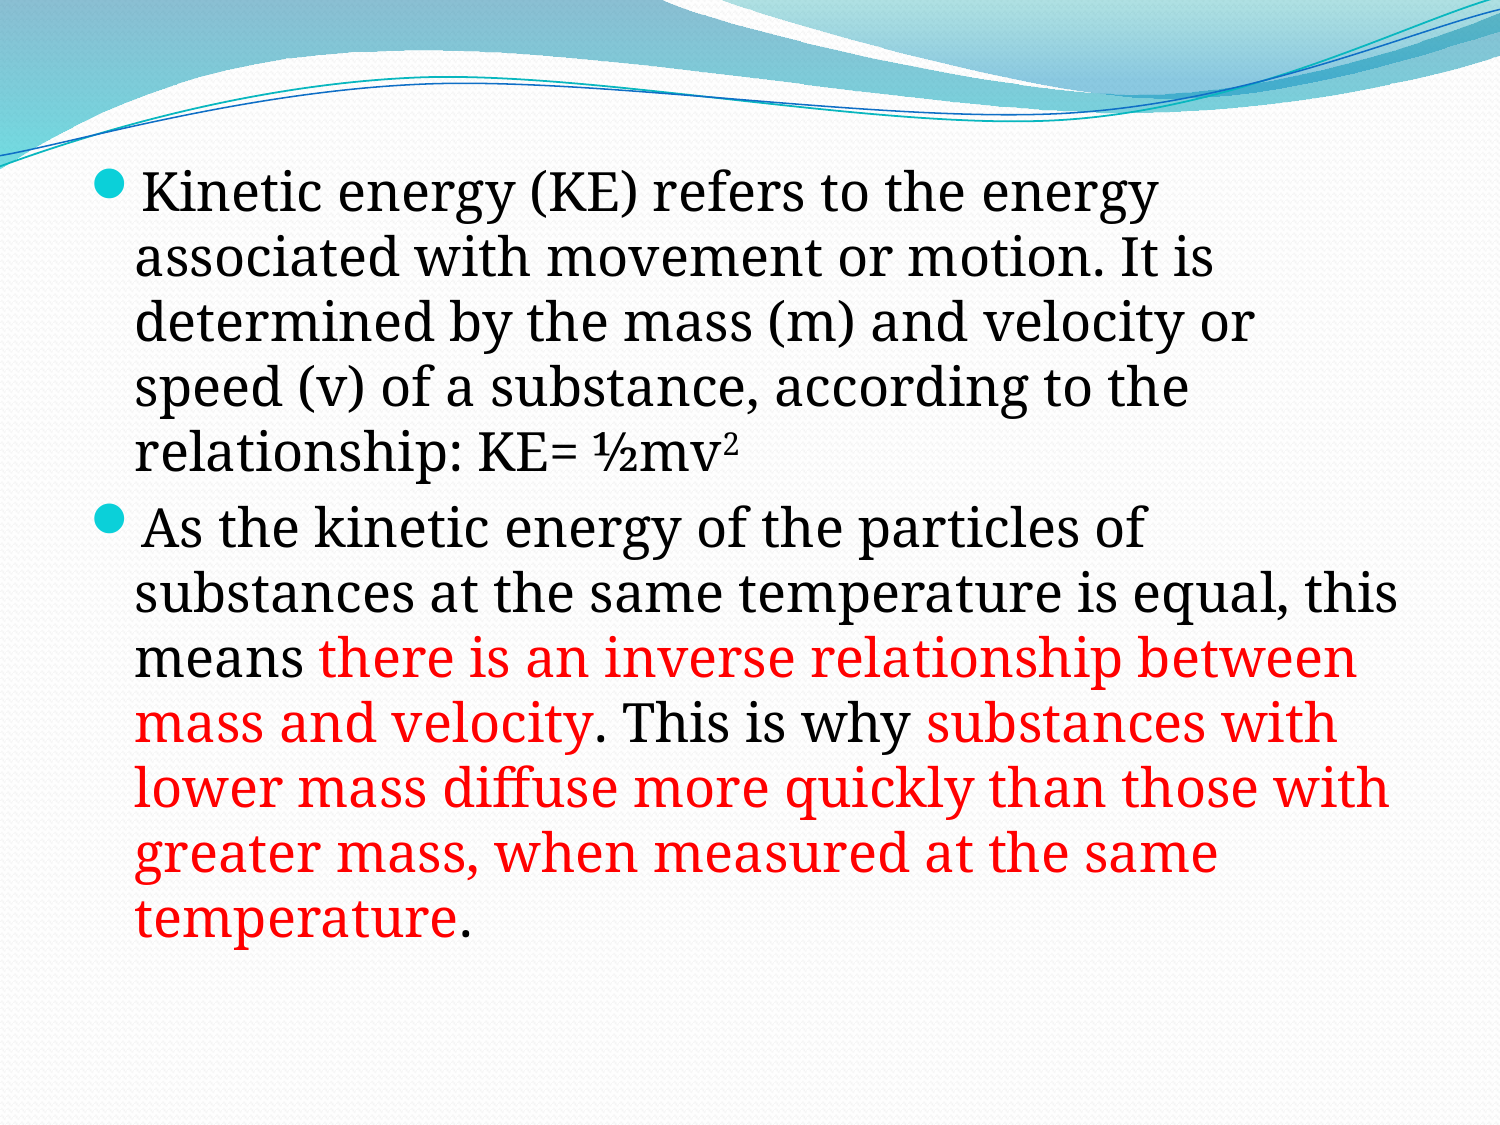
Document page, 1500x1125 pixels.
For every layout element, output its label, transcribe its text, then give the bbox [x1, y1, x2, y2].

list Kinetic energy (KE) refers to the energy associated with movement or motion. It is determined by the mass (m) and velocity or speed (v) of a substance, according to the relationship: KE= ½mv2 As the kinetic energy of the particles of substances at the same temperature is equal, this means there is an inverse relationship between mass and velocity. This is why substances with lower mass diffuse more quickly than those with greater mass, when measured at the same temperature. [75, 149, 1425, 1038]
